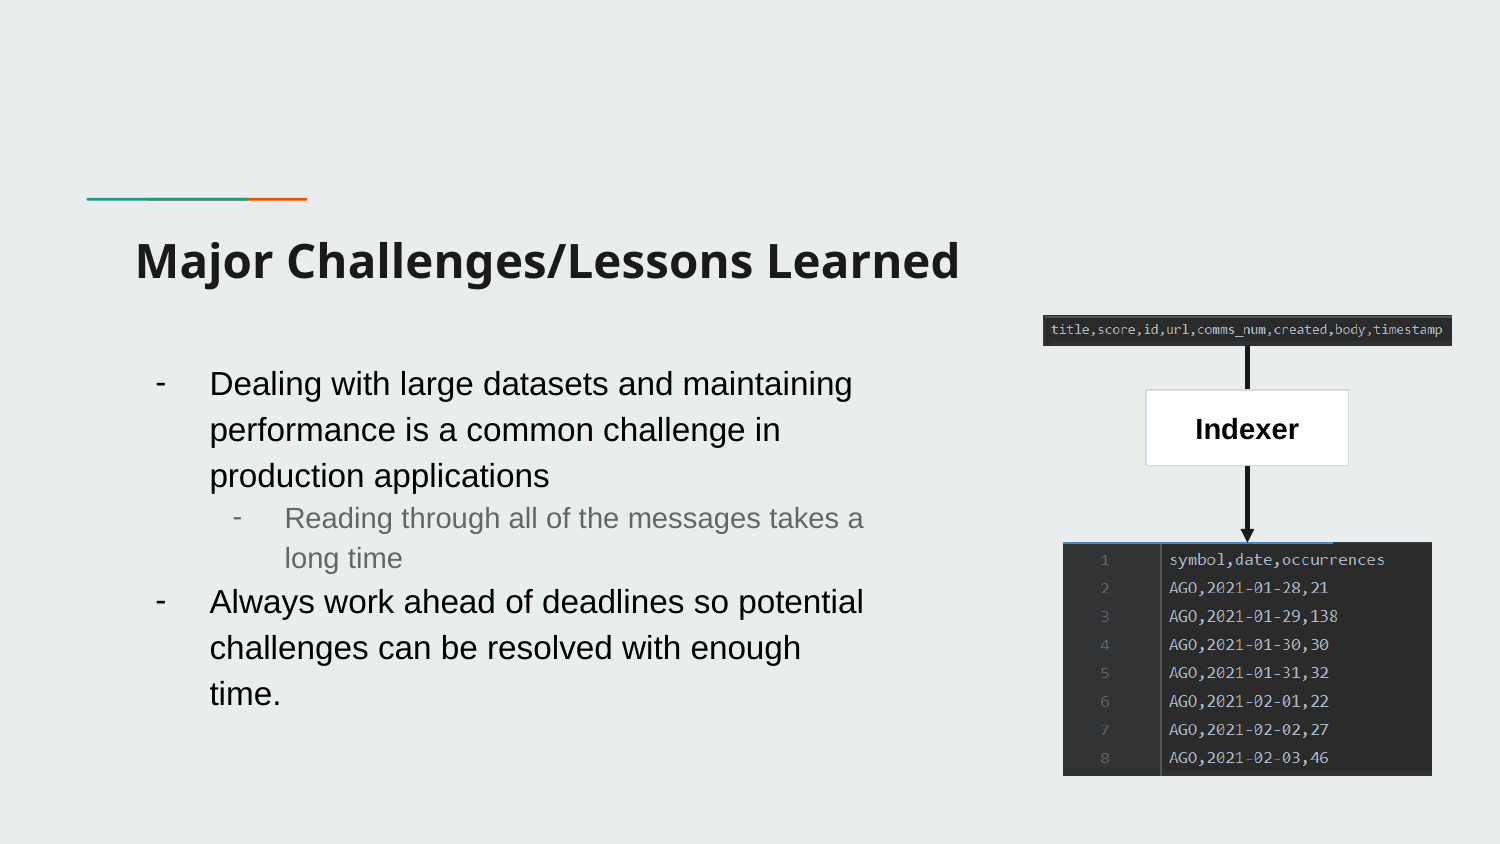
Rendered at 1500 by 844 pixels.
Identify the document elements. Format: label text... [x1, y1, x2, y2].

picture [1062, 542, 1432, 777]
text_box Indexer [1146, 390, 1243, 466]
list Dealing with large datasets and maintaining performance is a common challenge in production applications Reading through all of the messages takes a long time Always work ahead of deadlines so potential challenges can be resolved with enough time. [119, 341, 883, 802]
picture [1043, 314, 1452, 346]
text_box Indexer [1252, 390, 1349, 466]
title Major Challenges/Lessons Learned [119, 216, 1381, 305]
